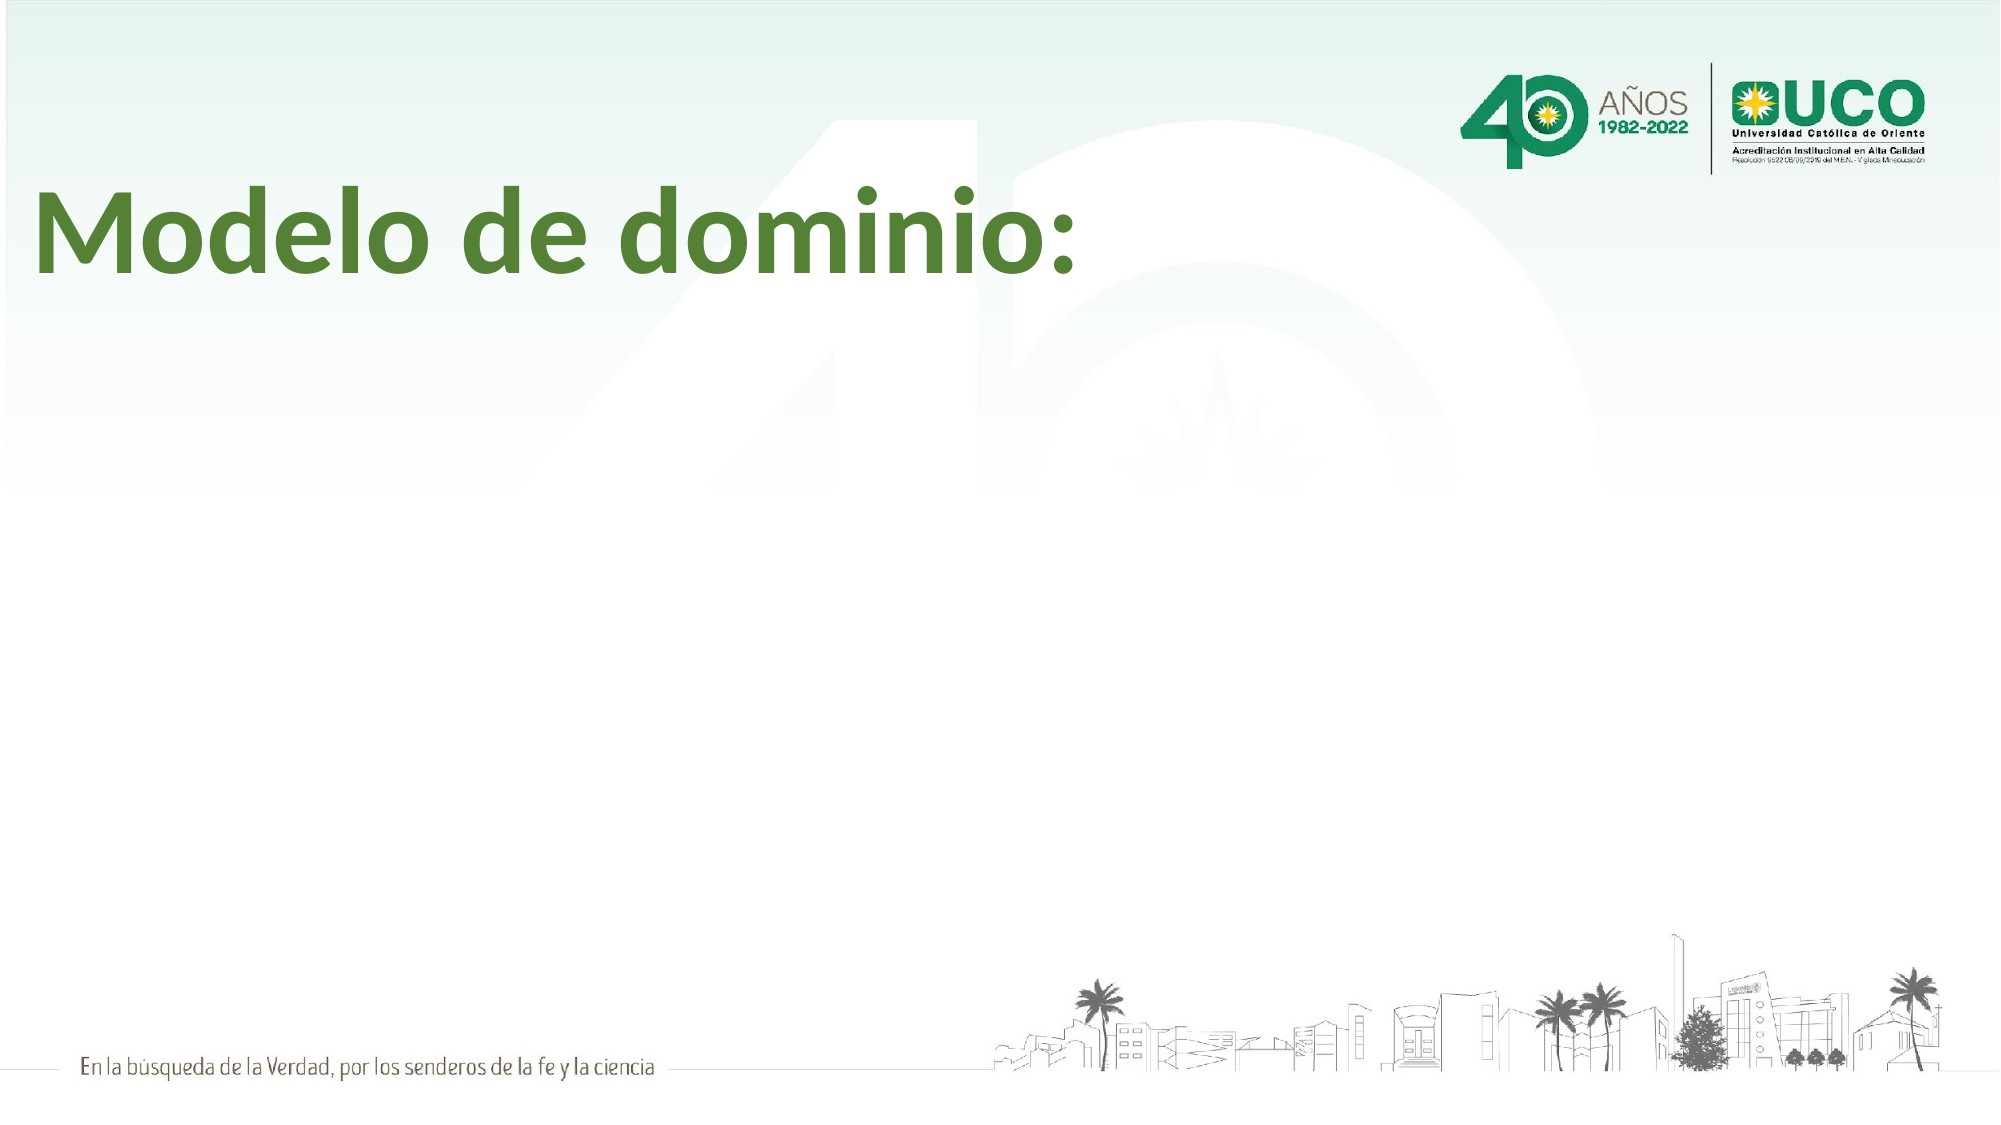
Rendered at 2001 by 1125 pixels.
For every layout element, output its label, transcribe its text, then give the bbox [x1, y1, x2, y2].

title Modelo de dominio: [15, 157, 1741, 349]
picture [0, 0, 2001, 1125]
